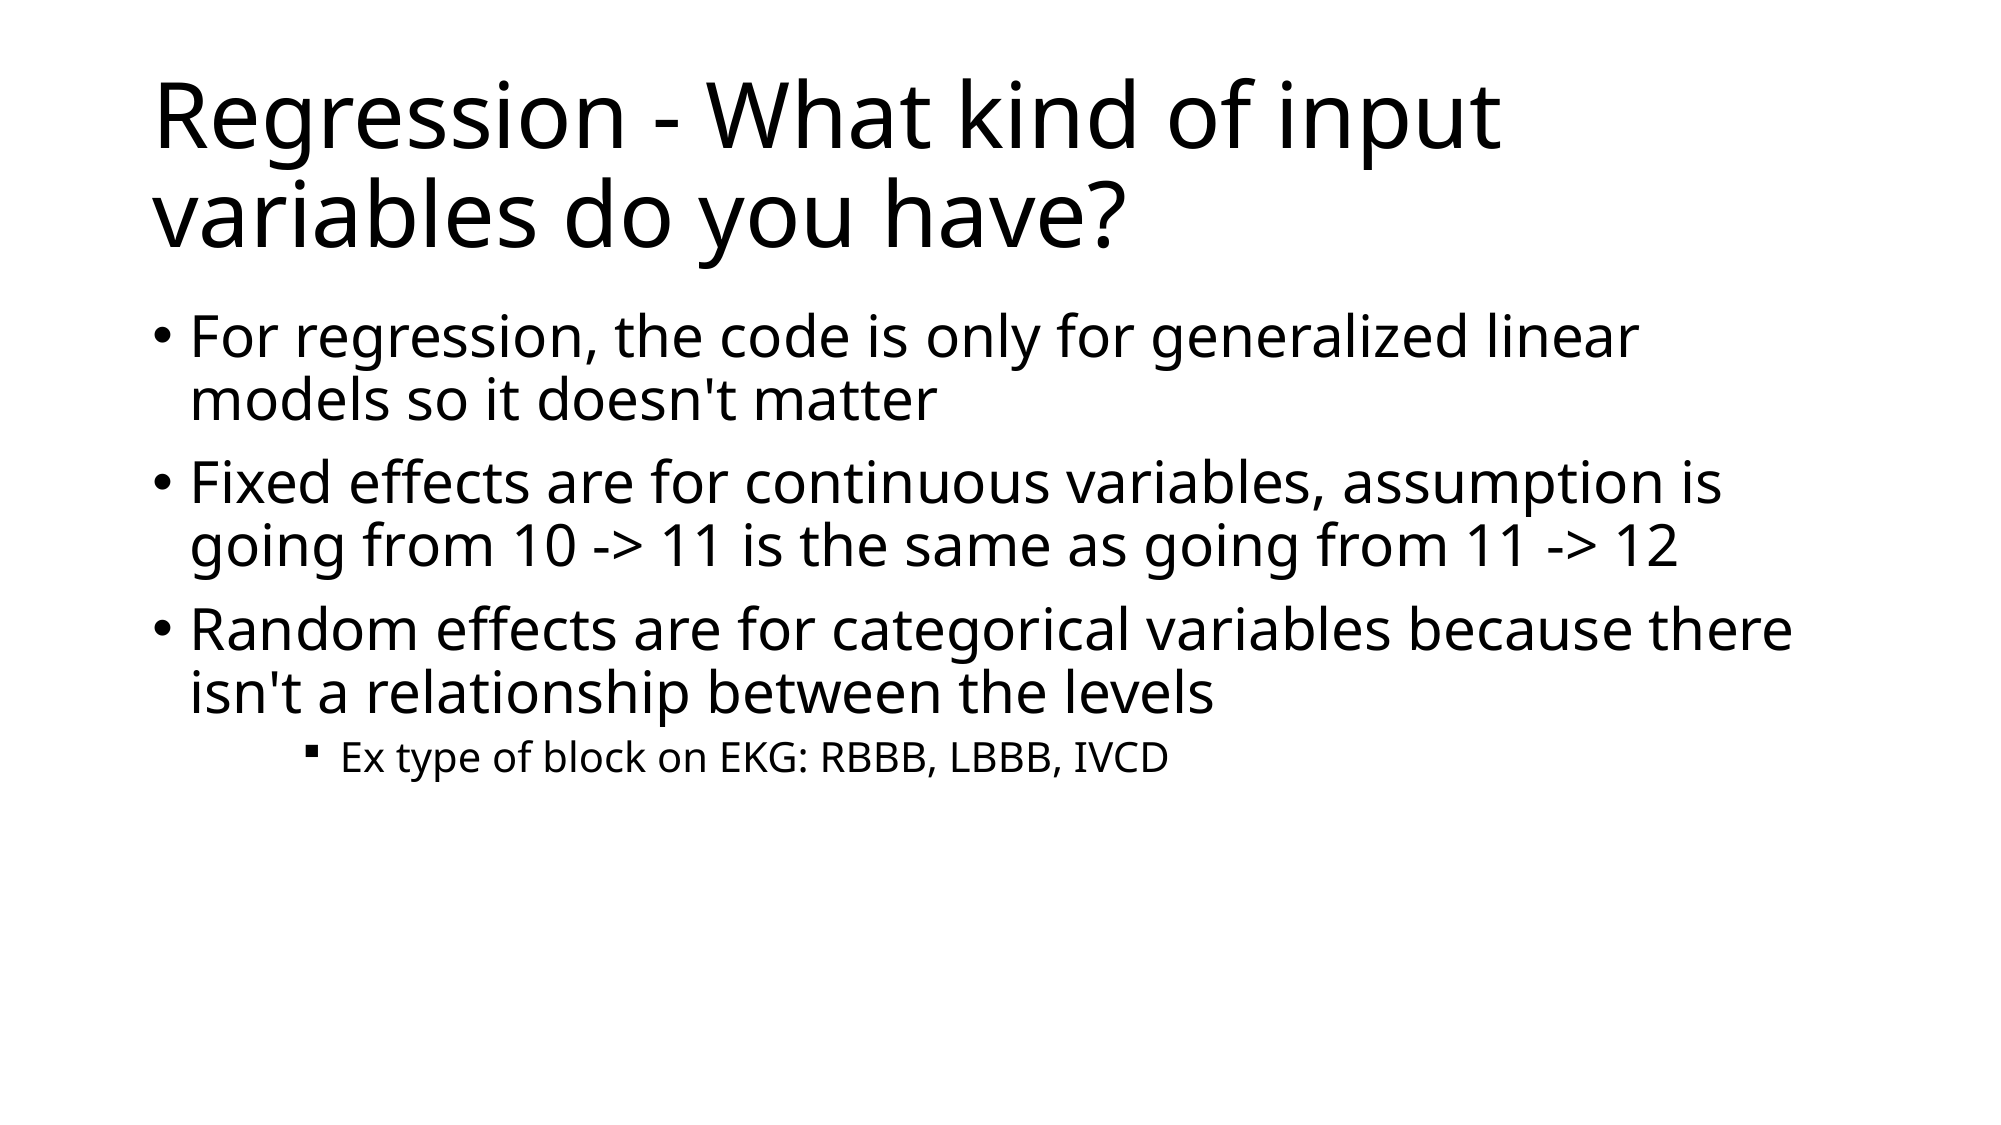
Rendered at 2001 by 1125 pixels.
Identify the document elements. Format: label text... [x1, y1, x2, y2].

title Regression - What kind of input variables do you have? [137, 59, 1863, 278]
list For regression, the code is only for generalized linear models so it doesn't matter Fixed effects are for continuous variables, assumption is going from 10 -> 11 is the same as going from 11 -> 12 Random effects are for categorical variables because there isn't a relationship between the levels Ex type of block on EKG: RBBB, LBBB, IVCD [137, 299, 1863, 1014]
